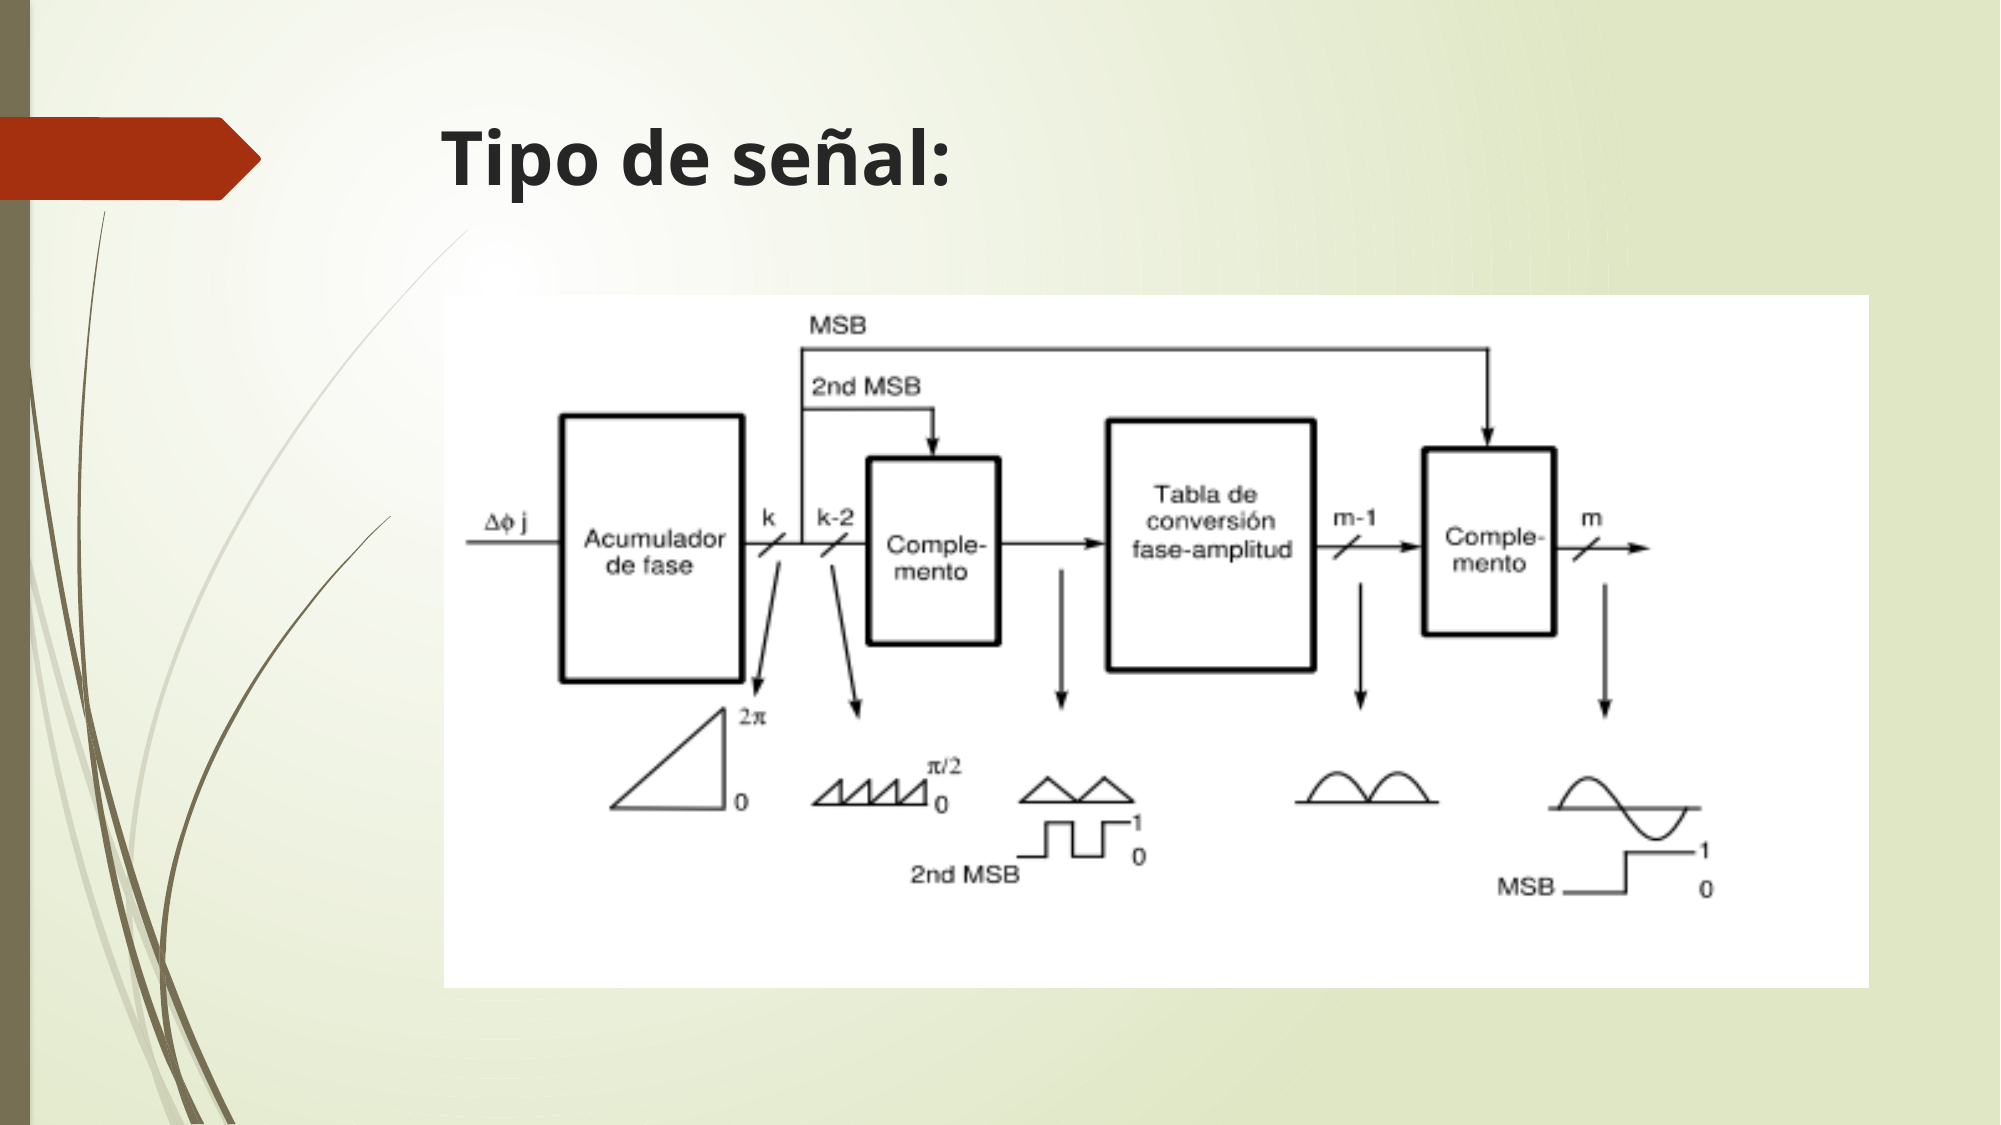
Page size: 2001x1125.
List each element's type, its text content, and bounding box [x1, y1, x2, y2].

title Tipo de señal: [425, 102, 1888, 313]
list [444, 295, 1869, 988]
